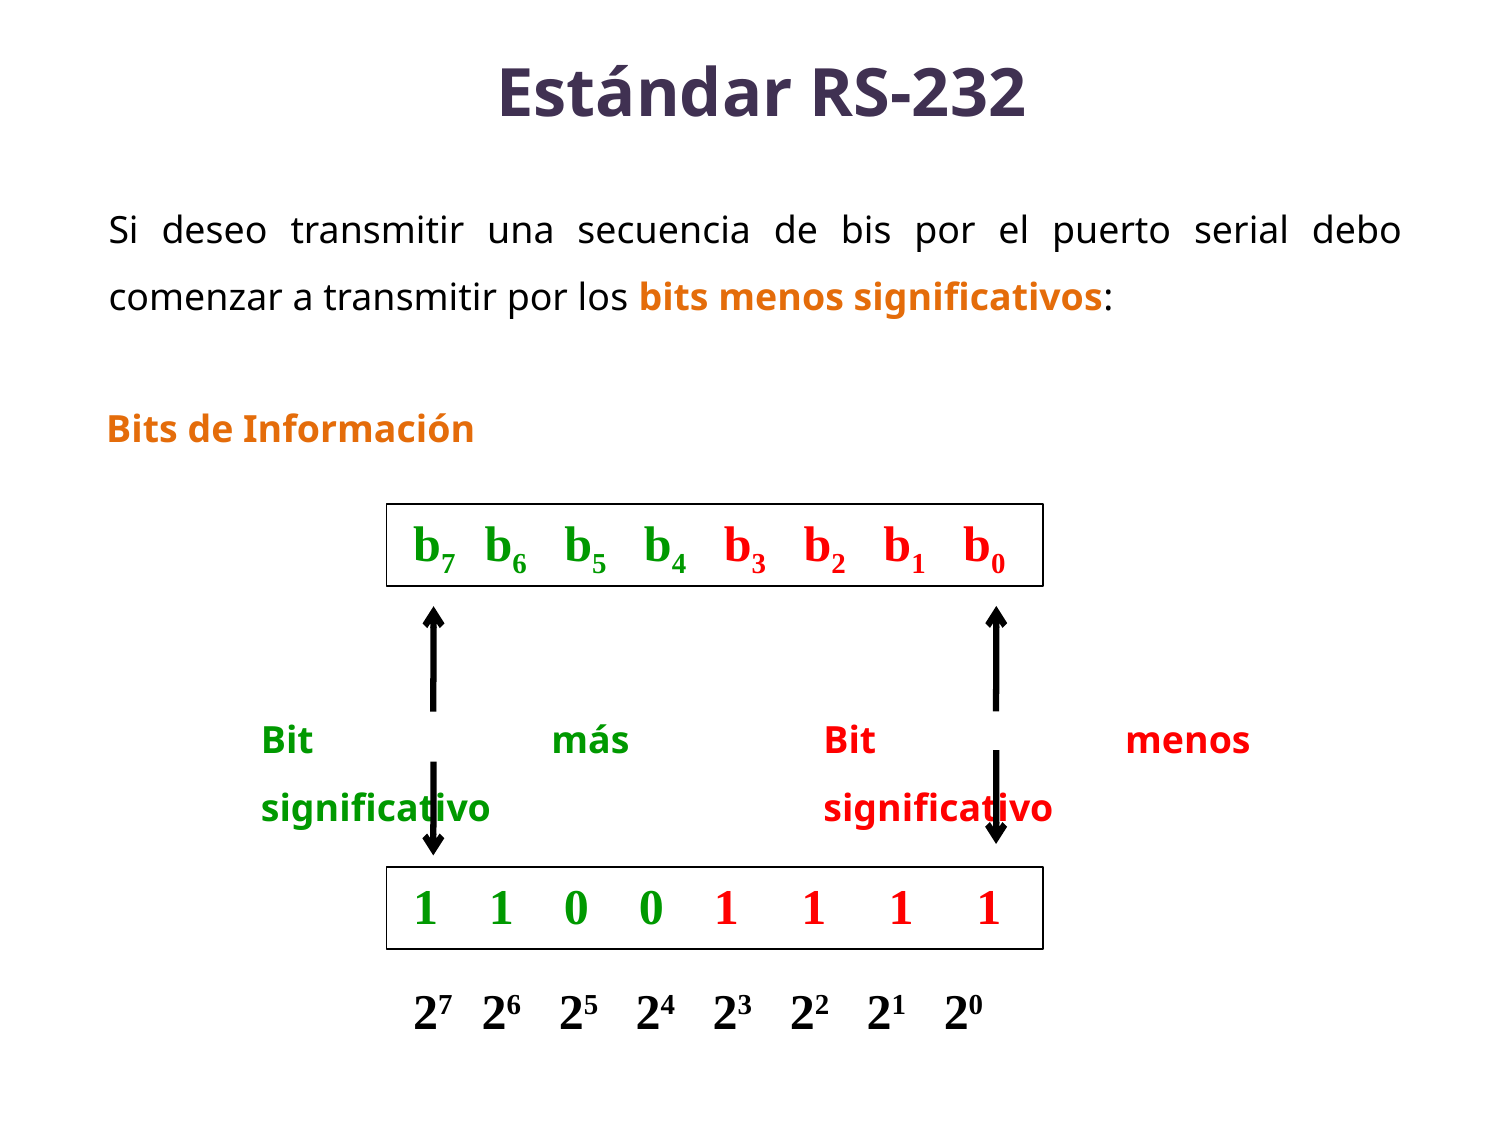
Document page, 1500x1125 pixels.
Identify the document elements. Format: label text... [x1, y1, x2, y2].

text_box Si deseo transmitir una secuencia de bis por el puerto serial debo comenzar a transmitir por los bits menos significativos: [93, 183, 1418, 326]
text_box Bits de Información [70, 375, 493, 458]
text_box Estándar RS-232 [17, 0, 1489, 183]
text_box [245, 503, 1266, 1049]
